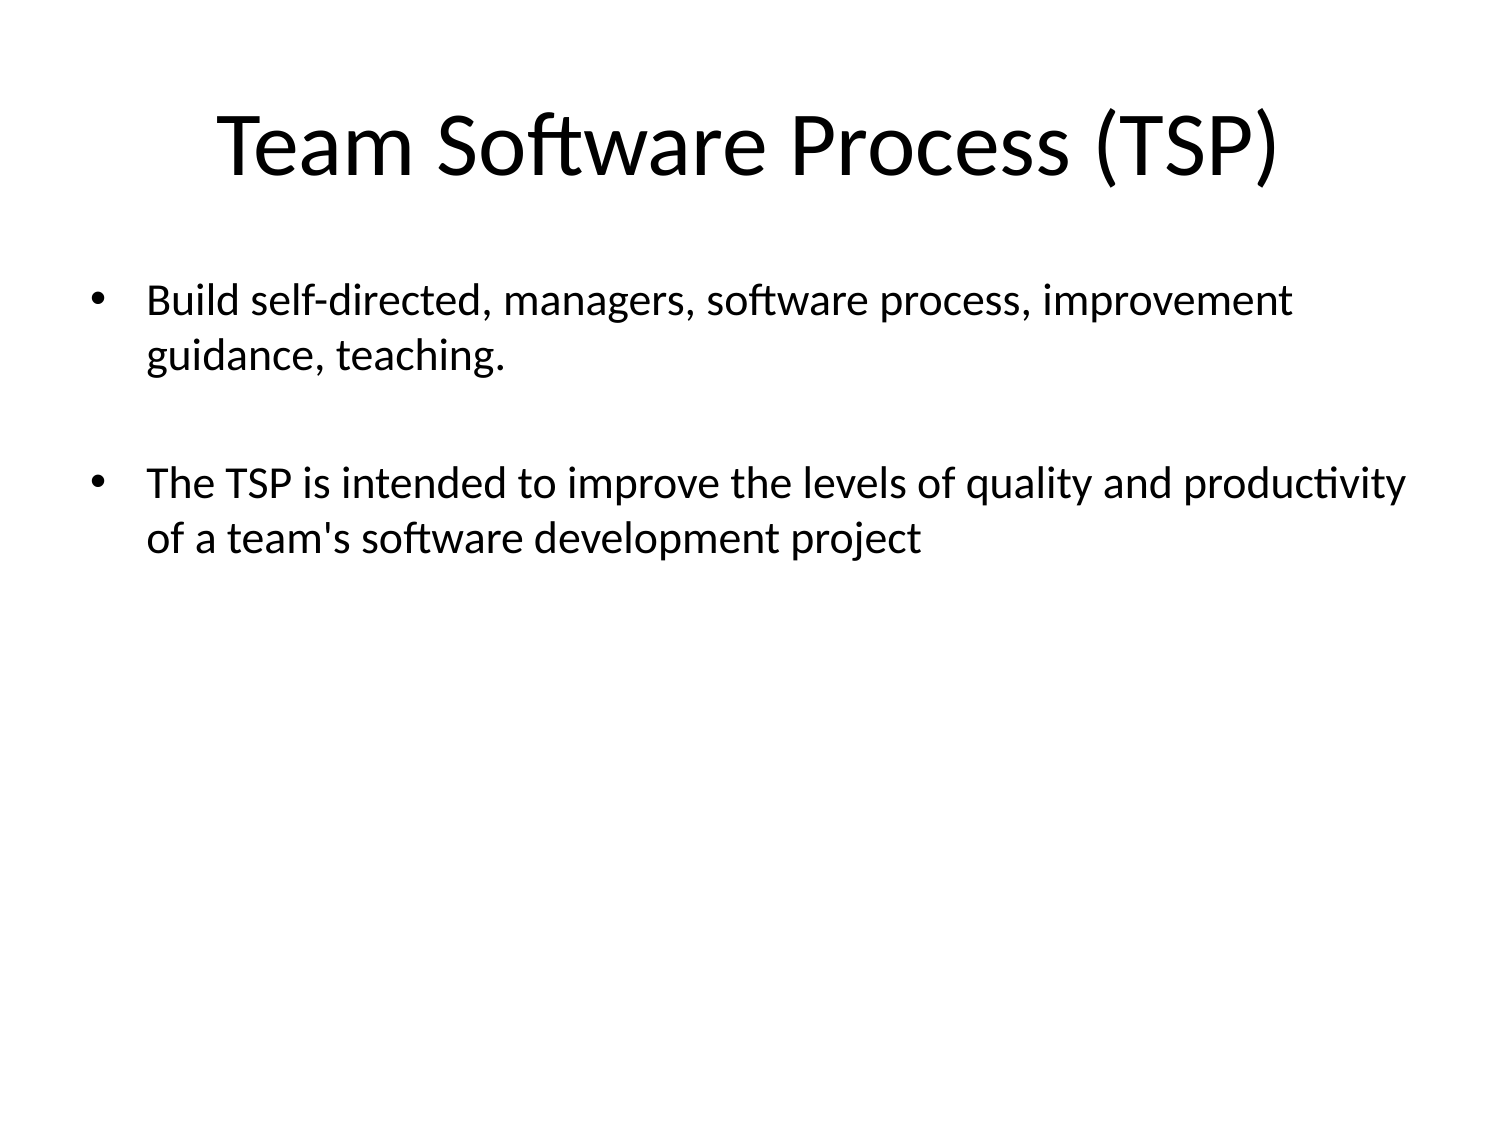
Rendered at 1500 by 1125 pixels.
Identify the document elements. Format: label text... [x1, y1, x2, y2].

list Build self-directed, managers, software process, improvement guidance, teaching. The TSP is intended to improve the levels of quality and productivity of a team's software development project [75, 262, 1425, 1005]
title Team Software Process (TSP) [75, 45, 1425, 233]
